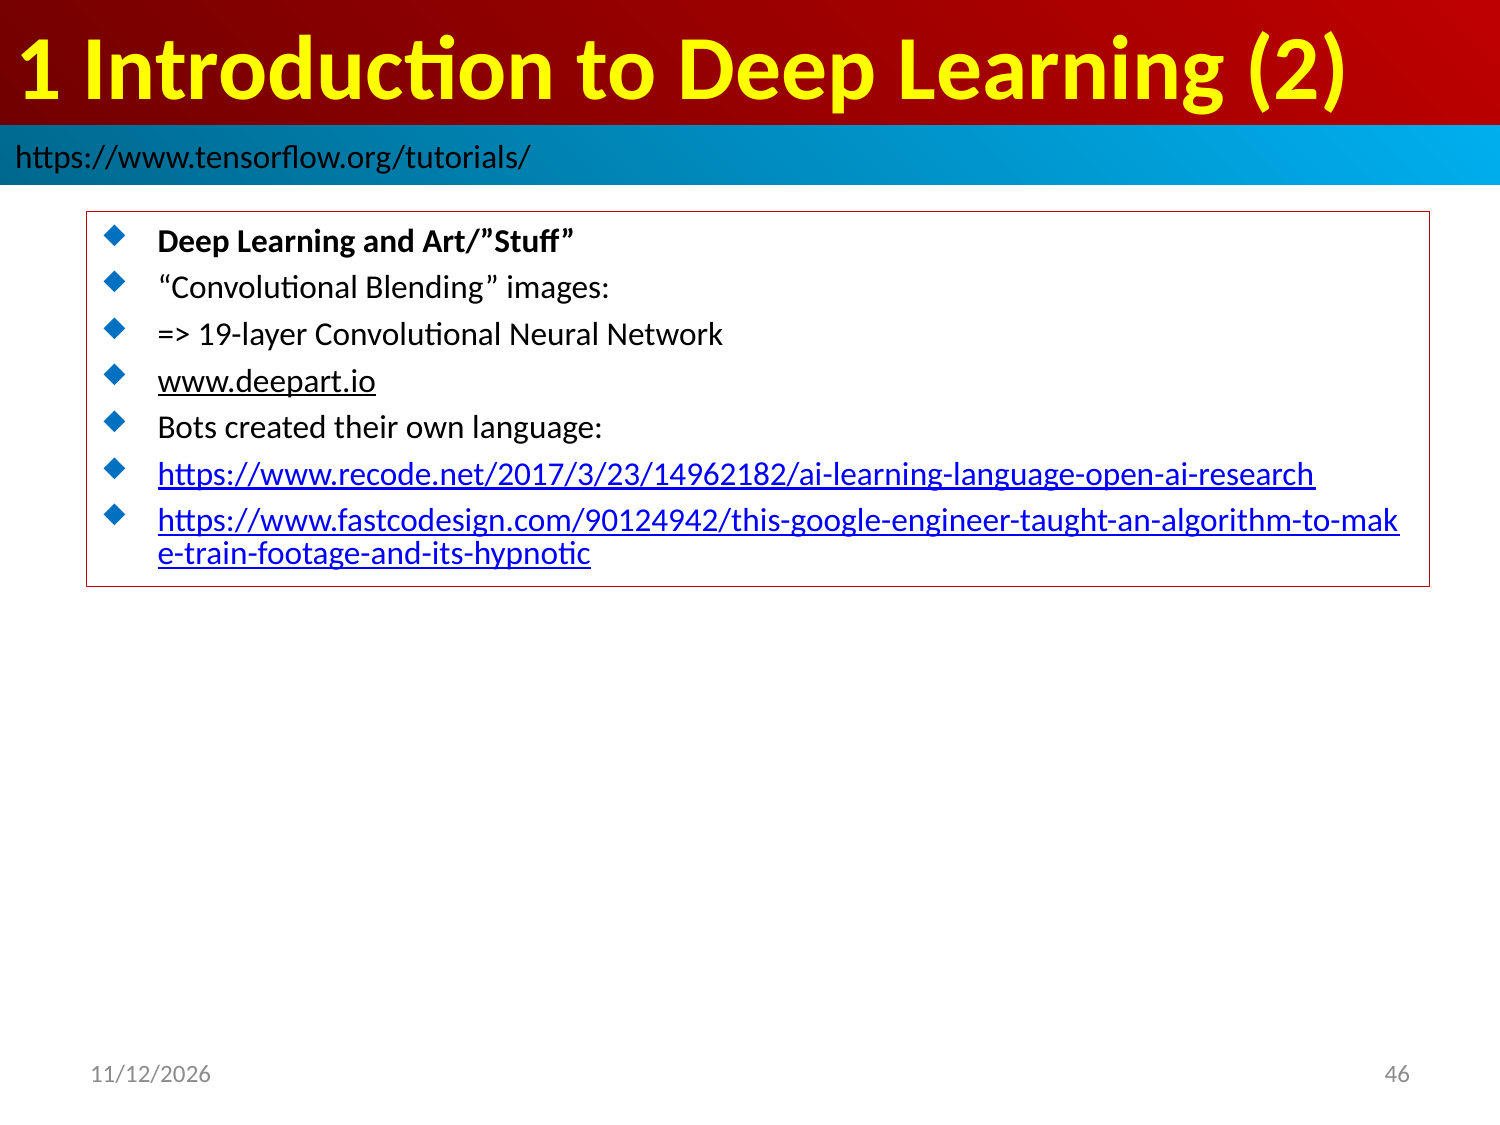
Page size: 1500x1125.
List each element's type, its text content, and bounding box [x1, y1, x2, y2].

slide_number 46 [1074, 1042, 1425, 1103]
subtitle Deep Learning and Art/”Stuff” “Convolutional Blending” images: => 19-layer Convolutional Neural Network www.deepart.io Bots created their own language: https://www.recode.net/2017/3/23/14962182/ai-learning-language-open-ai-research https://www.fastcodesign.com/90124942/this-google-engineer-taught-an-algorithm-to-make-train-footage-and-its-hypnotic [86, 211, 1430, 587]
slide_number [75, 1042, 425, 1103]
text_box https://www.tensorflow.org/tutorials/ [0, 125, 1500, 185]
title 1 Introduction to Deep Learning (2) [0, 0, 1500, 125]
